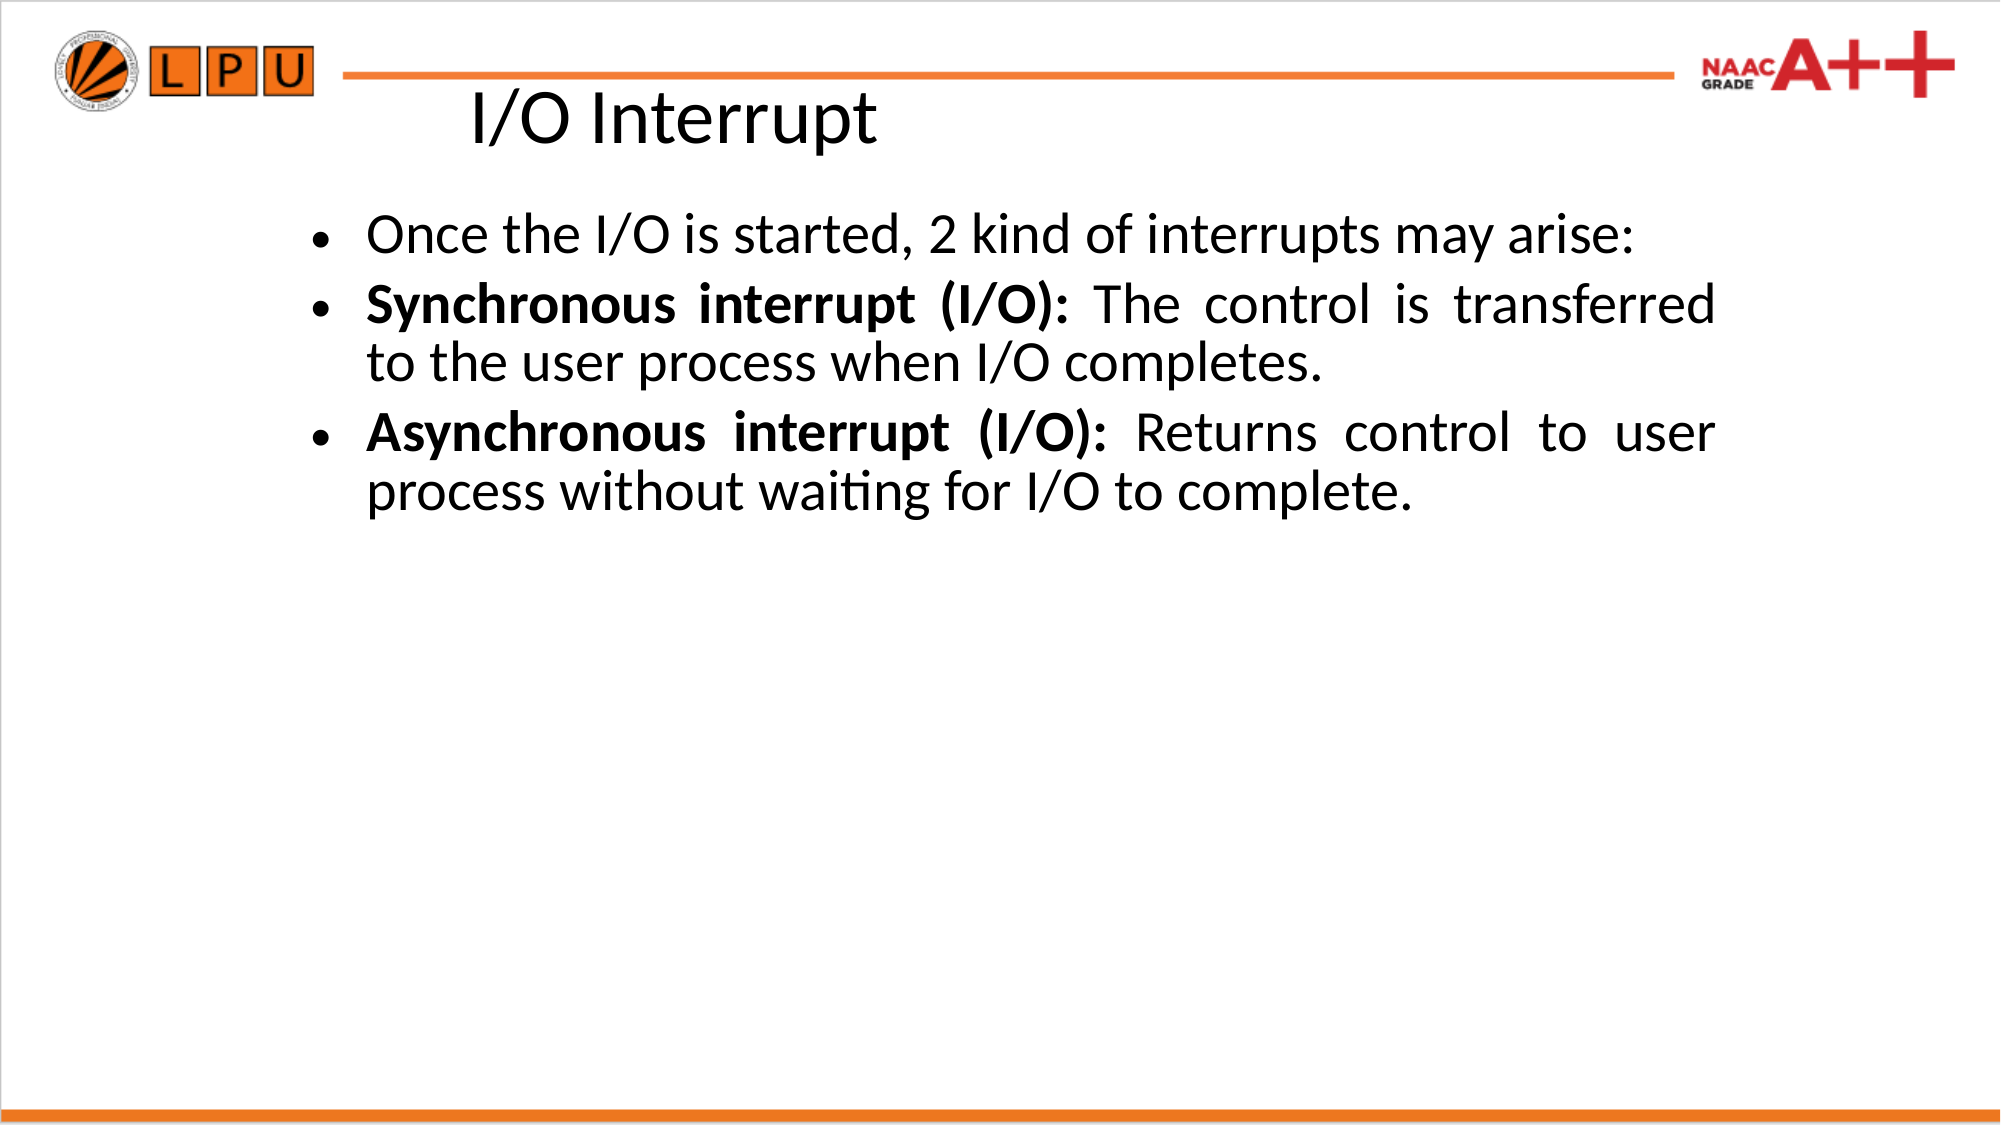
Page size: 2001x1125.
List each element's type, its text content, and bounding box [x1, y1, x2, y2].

title I/O Interrupt [324, 76, 1024, 171]
list Once the I/O is started, 2 kind of interrupts may arise: Synchronous interrupt (I/O): The control is transferred to the user process when I/O completes. Asynchronous interrupt (I/O): Returns control to user process without waiting for I/O to complete. [295, 202, 1733, 946]
picture [0, 0, 2001, 1125]
